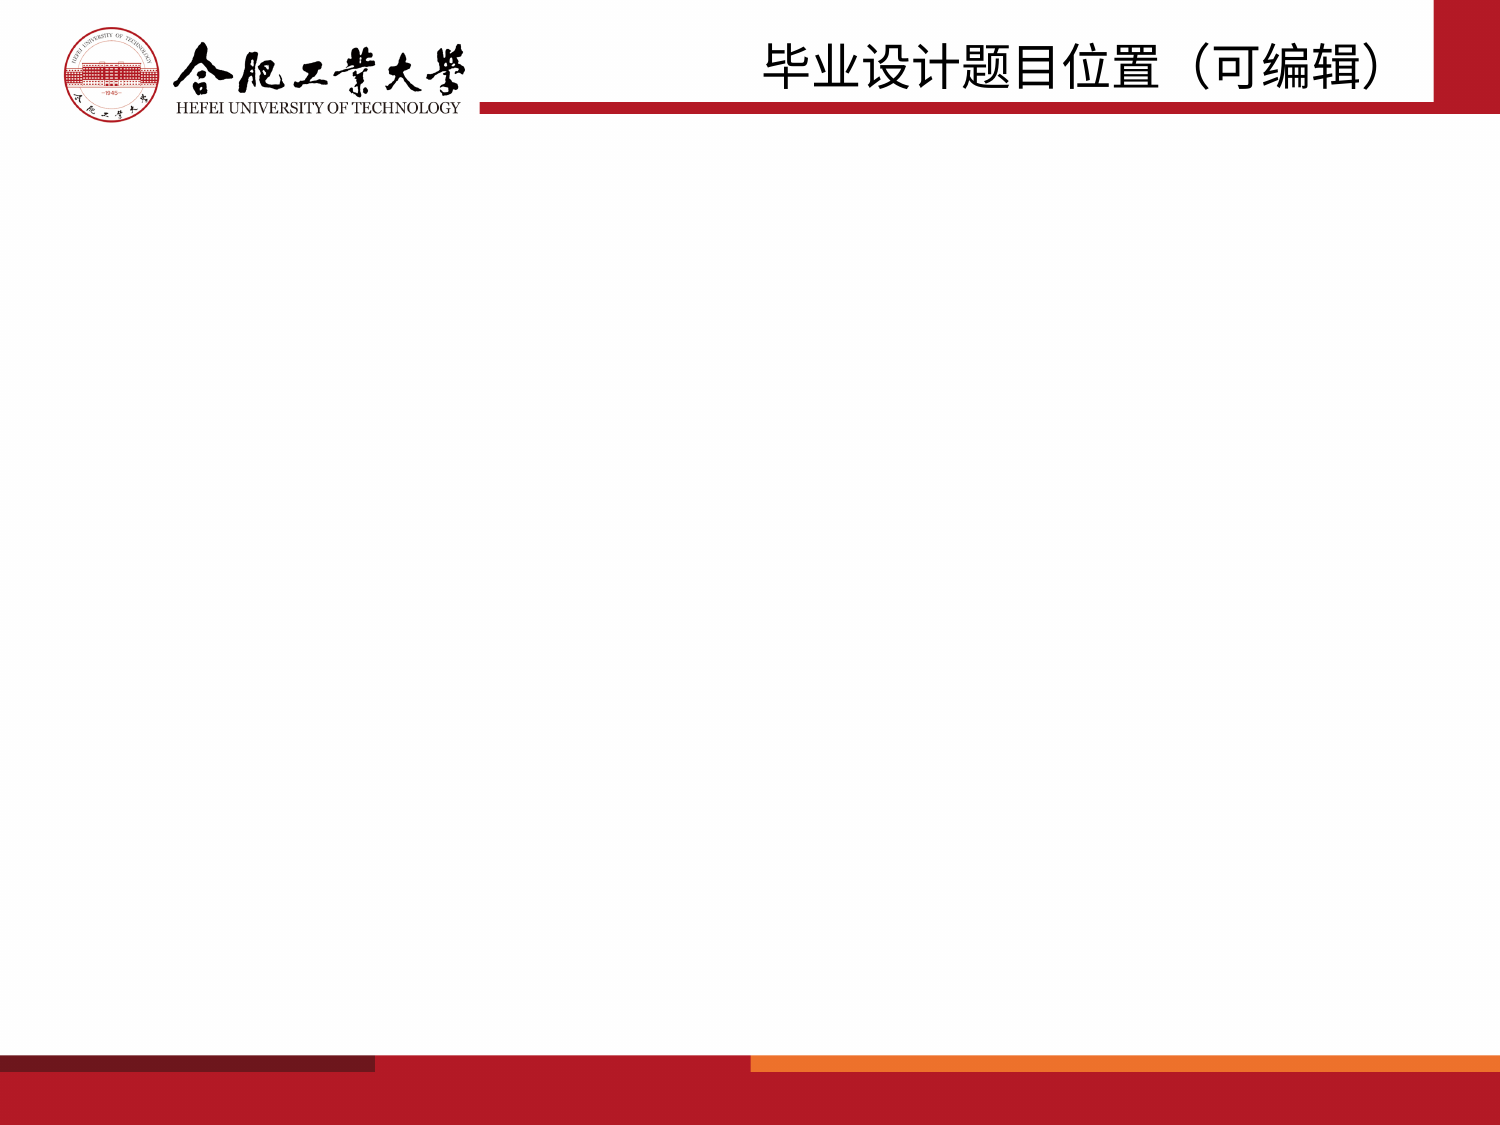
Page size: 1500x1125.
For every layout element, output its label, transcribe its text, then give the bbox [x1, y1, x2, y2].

text_box 毕业设计题目位置（可编辑） [746, 28, 1500, 103]
picture [0, 0, 1500, 1125]
